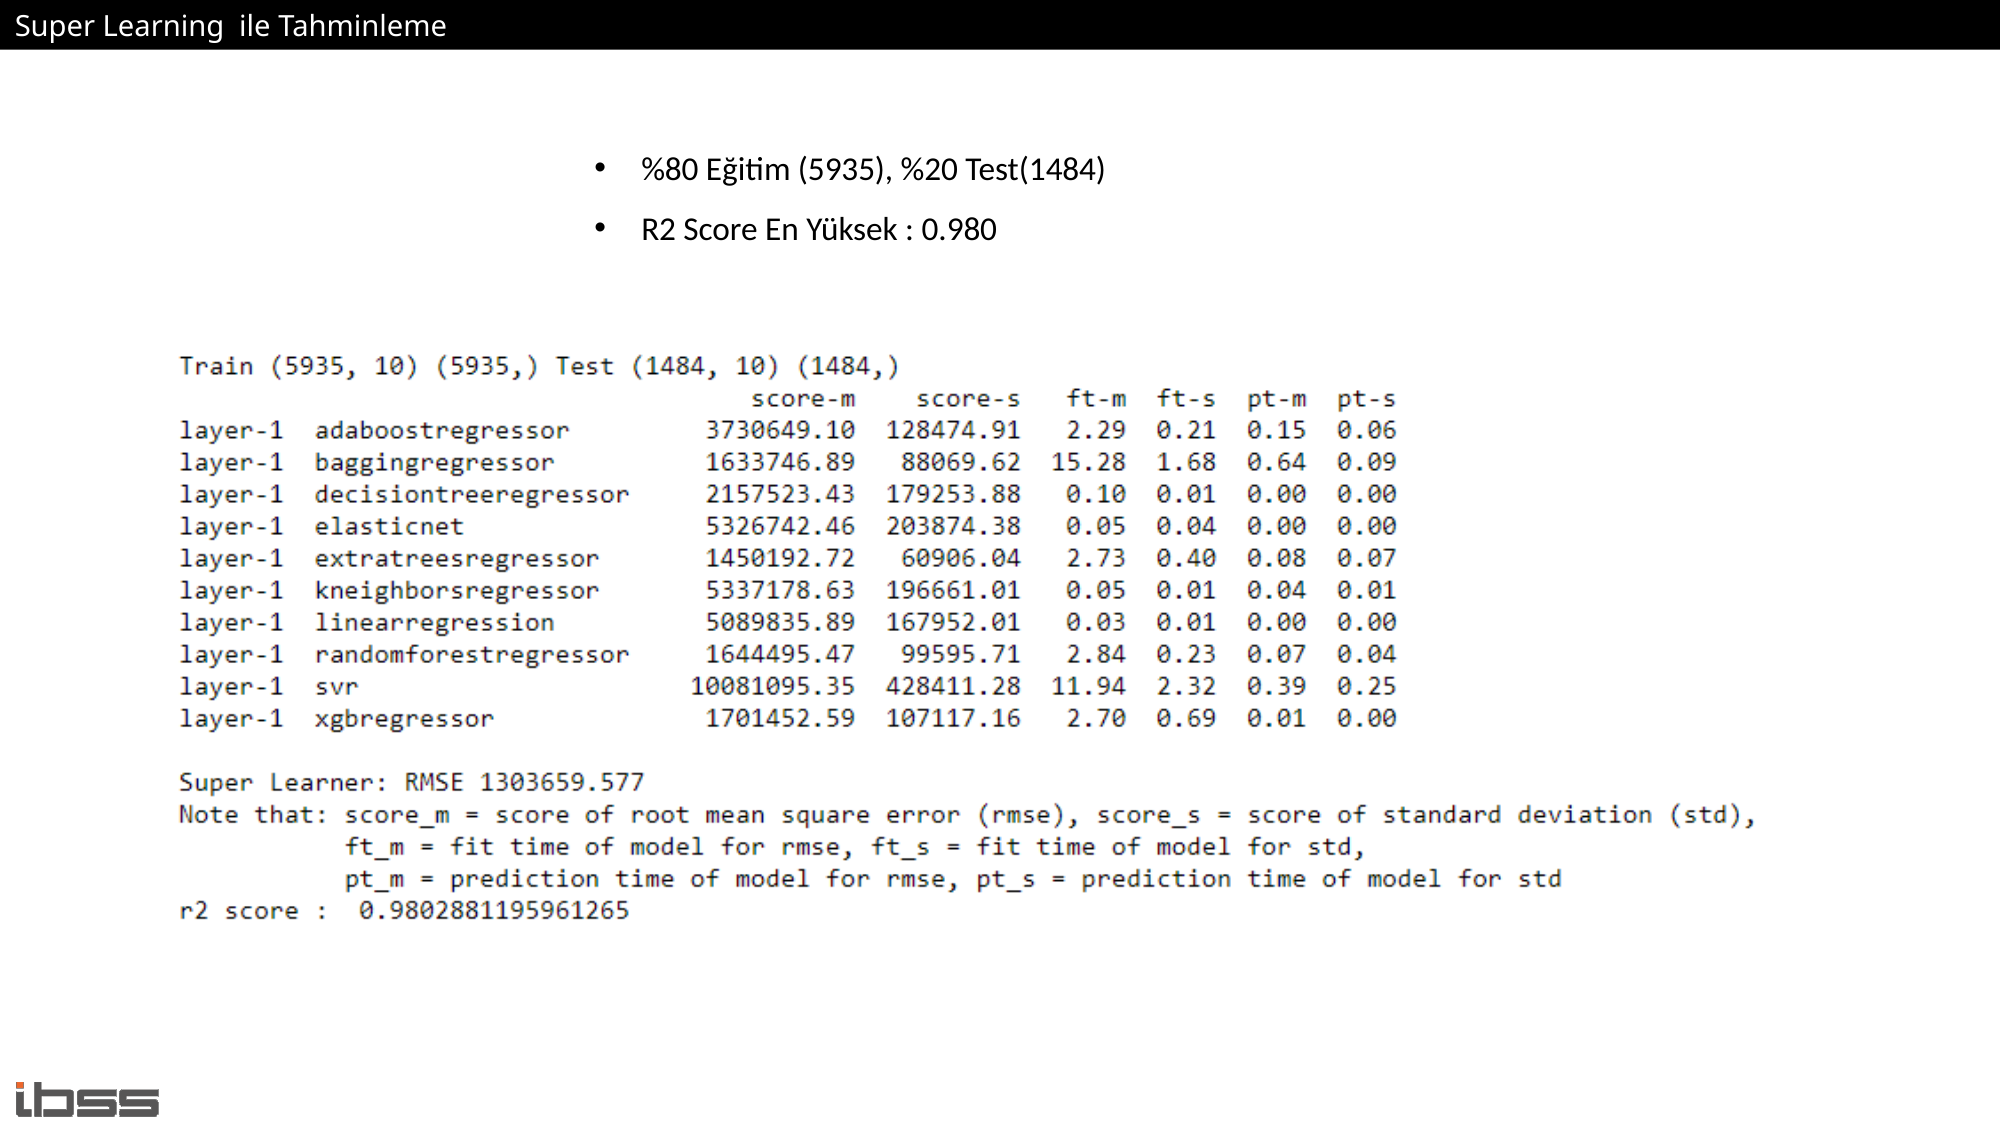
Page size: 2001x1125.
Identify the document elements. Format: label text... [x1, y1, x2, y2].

text_box Super Learning ile Tahminleme [0, 0, 2000, 50]
picture [13, 1077, 160, 1118]
picture [158, 341, 1842, 937]
text_box %80 Eğitim (5935), %20 Test(1484) R2 Score En Yüksek : 0.980 [579, 119, 1206, 255]
